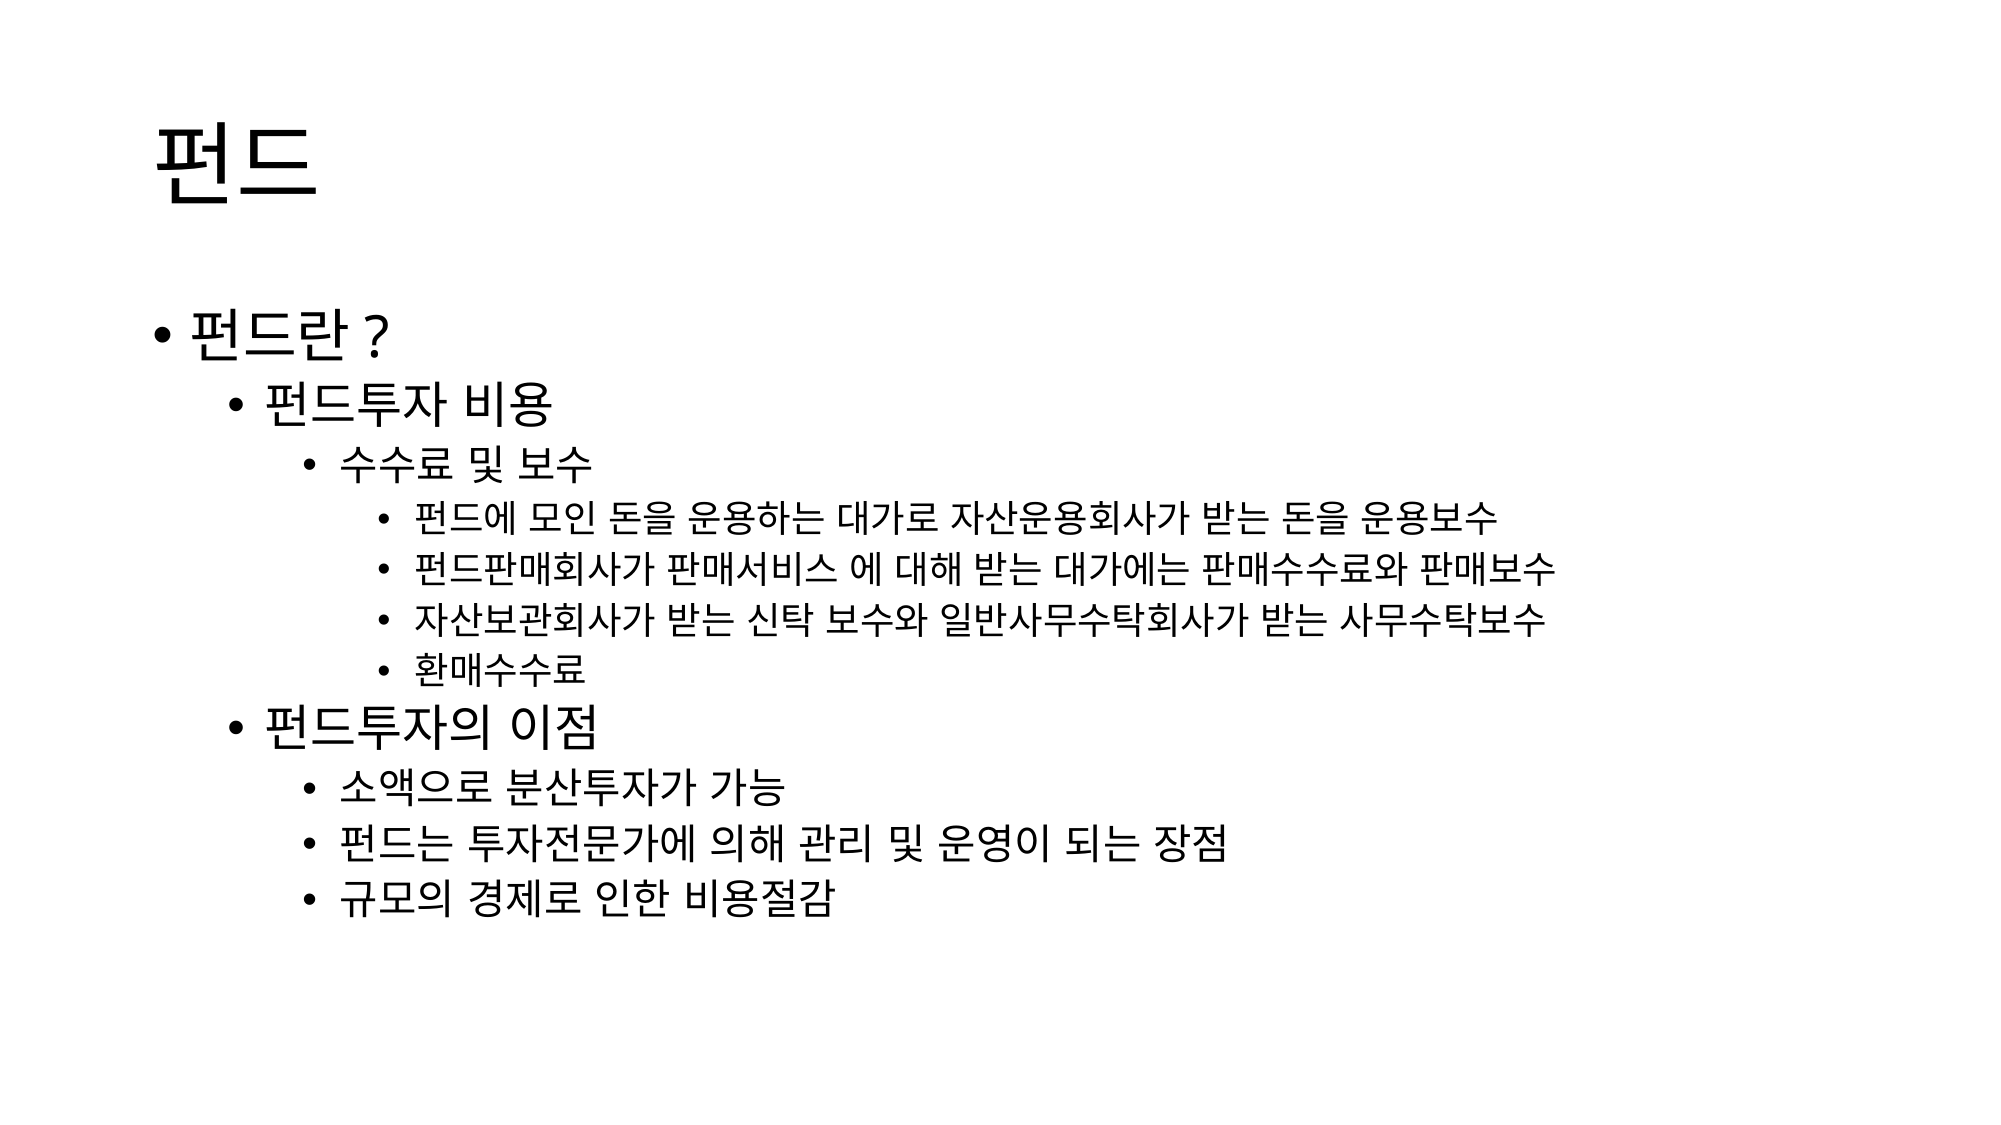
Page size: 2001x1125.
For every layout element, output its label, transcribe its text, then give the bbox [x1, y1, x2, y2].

title 펀드 [137, 59, 1863, 278]
list 펀드란? 펀드투자 비용 수수료 및 보수 펀드에 모인 돈을 운용하는 대가로 자산운용회사가 받는 돈을 운용보수 펀드판매회사가 판매서비스 에 대해 받는 대가에는 판매수수료와 판매보수 자산보관회사가 받는 신탁 보수와 일반사무수탁회사가 받는 사무수탁보수 환매수수료 펀드투자의 이점 소액으로 분산투자가 가능 펀드는 투자전문가에 의해 관리 및 운영이 되는 장점 규모의 경제로 인한 비용절감 [137, 299, 1863, 1014]
